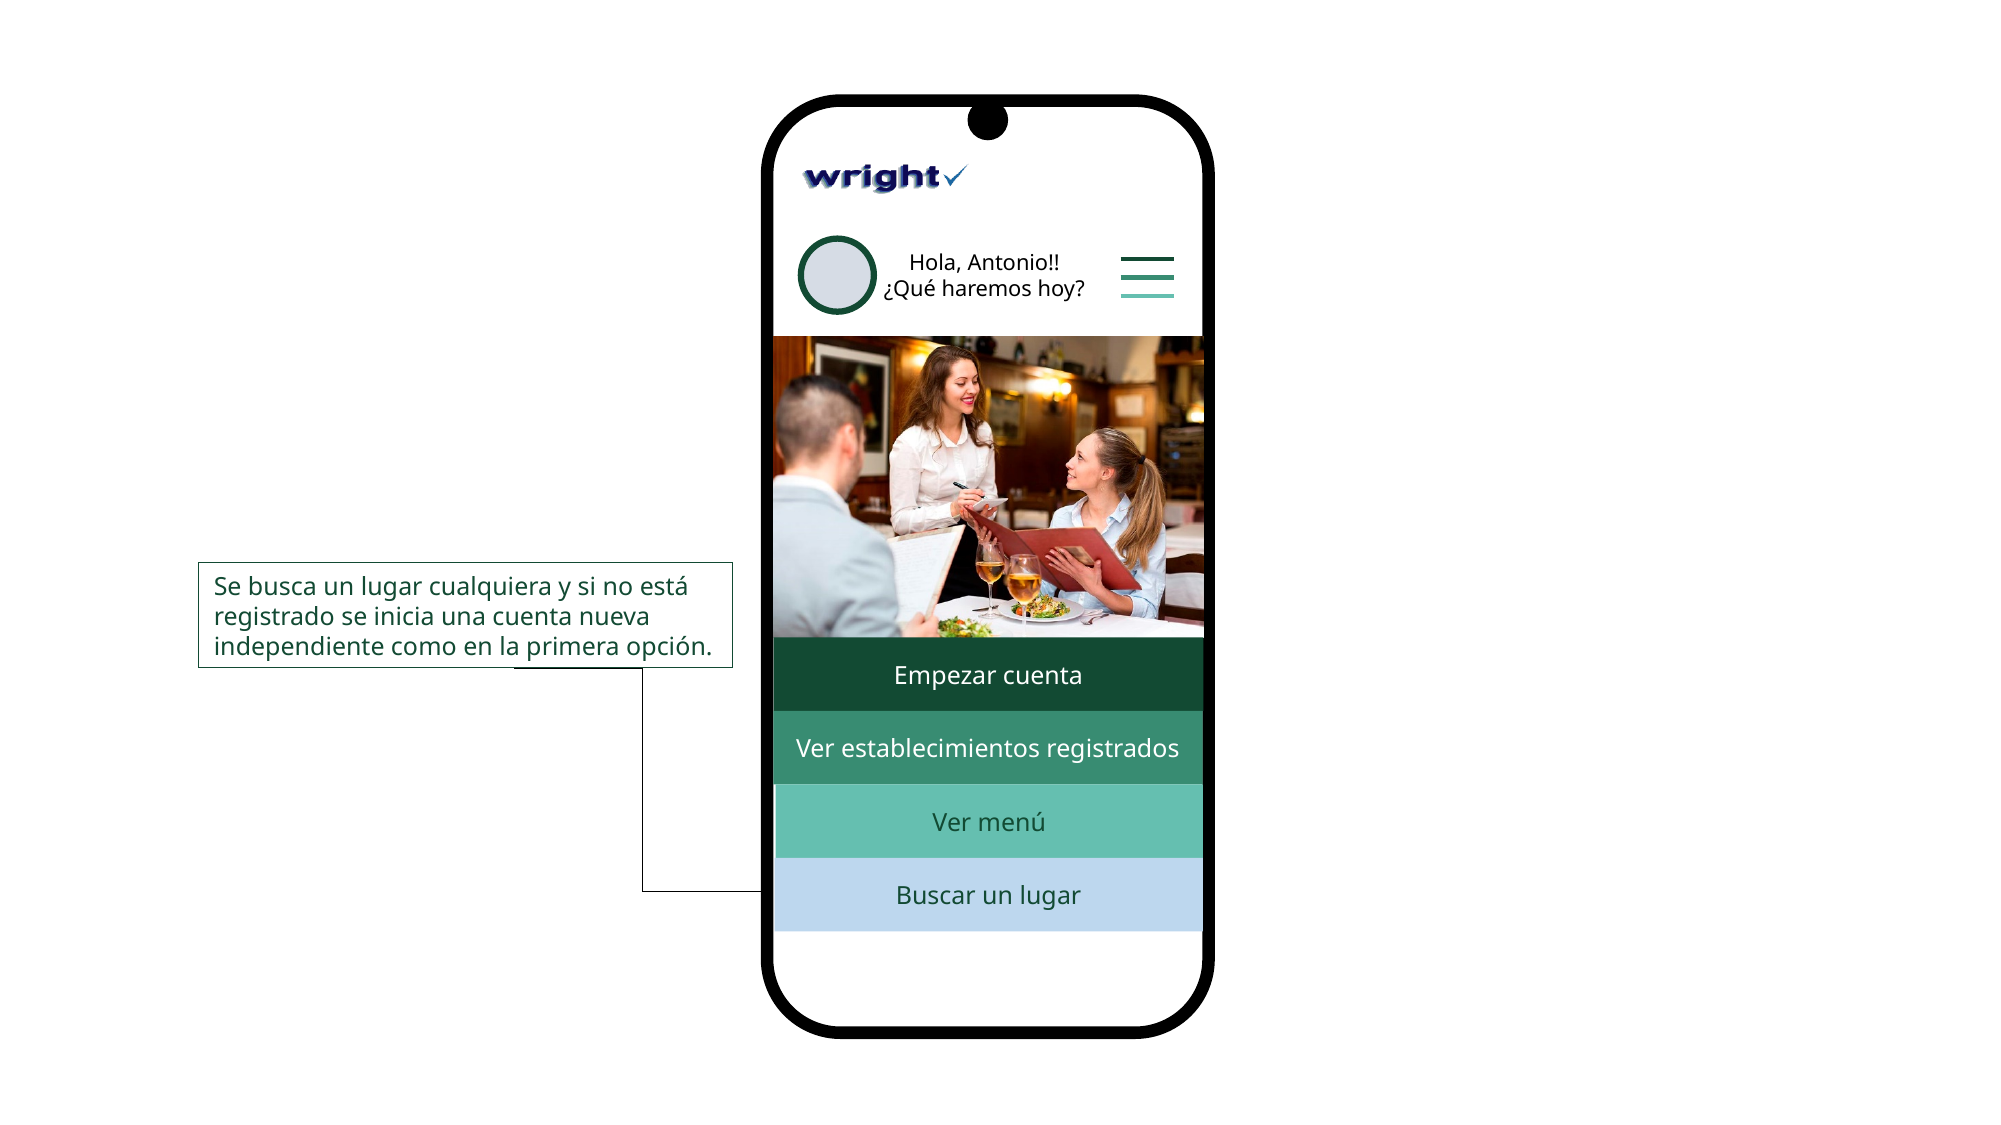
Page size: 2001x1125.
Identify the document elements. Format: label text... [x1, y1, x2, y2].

text_box [766, 99, 1210, 1034]
text_box Empezar cuenta [772, 636, 1204, 710]
picture [773, 336, 1204, 638]
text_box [514, 668, 772, 892]
picture [800, 160, 969, 195]
text_box [799, 237, 869, 313]
text_box Ver menú [775, 783, 1204, 857]
text_box Ver establecimientos registrados [772, 710, 1204, 785]
text_box Se busca un lugar cualquiera y si no está registrado se inicia una cuenta nueva independiente como en la primera opción. [198, 562, 733, 668]
text_box Buscar un lugar [774, 857, 1204, 932]
text_box [967, 99, 1009, 141]
text_box Hola, Antonio!! ¿Qué haremos hoy? [869, 241, 1101, 309]
